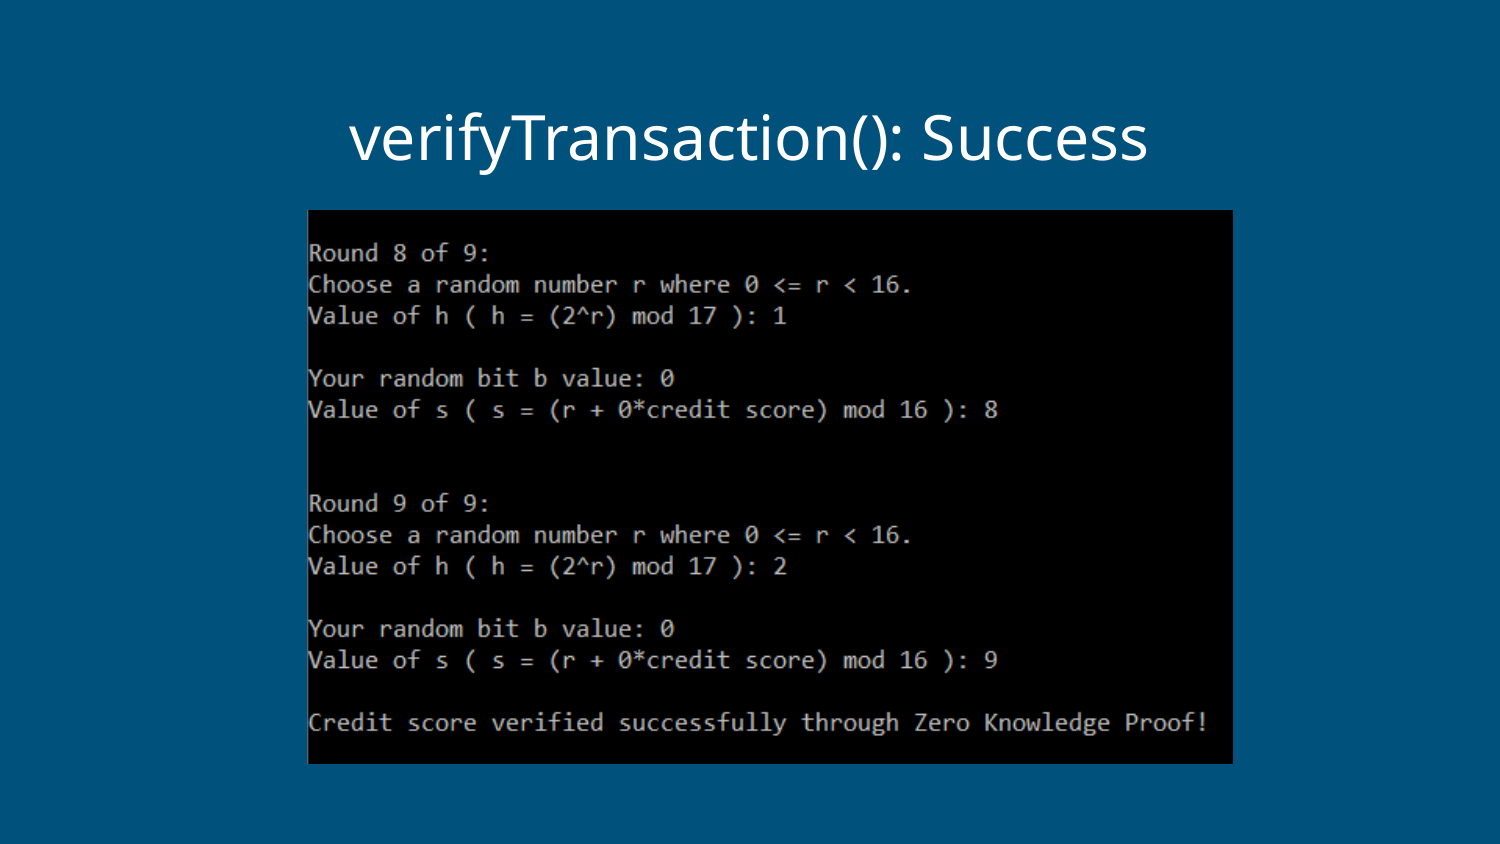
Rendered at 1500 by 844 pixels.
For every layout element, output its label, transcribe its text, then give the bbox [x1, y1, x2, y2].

picture [308, 211, 1232, 763]
title verifyTransaction(): Success [63, 75, 1437, 188]
